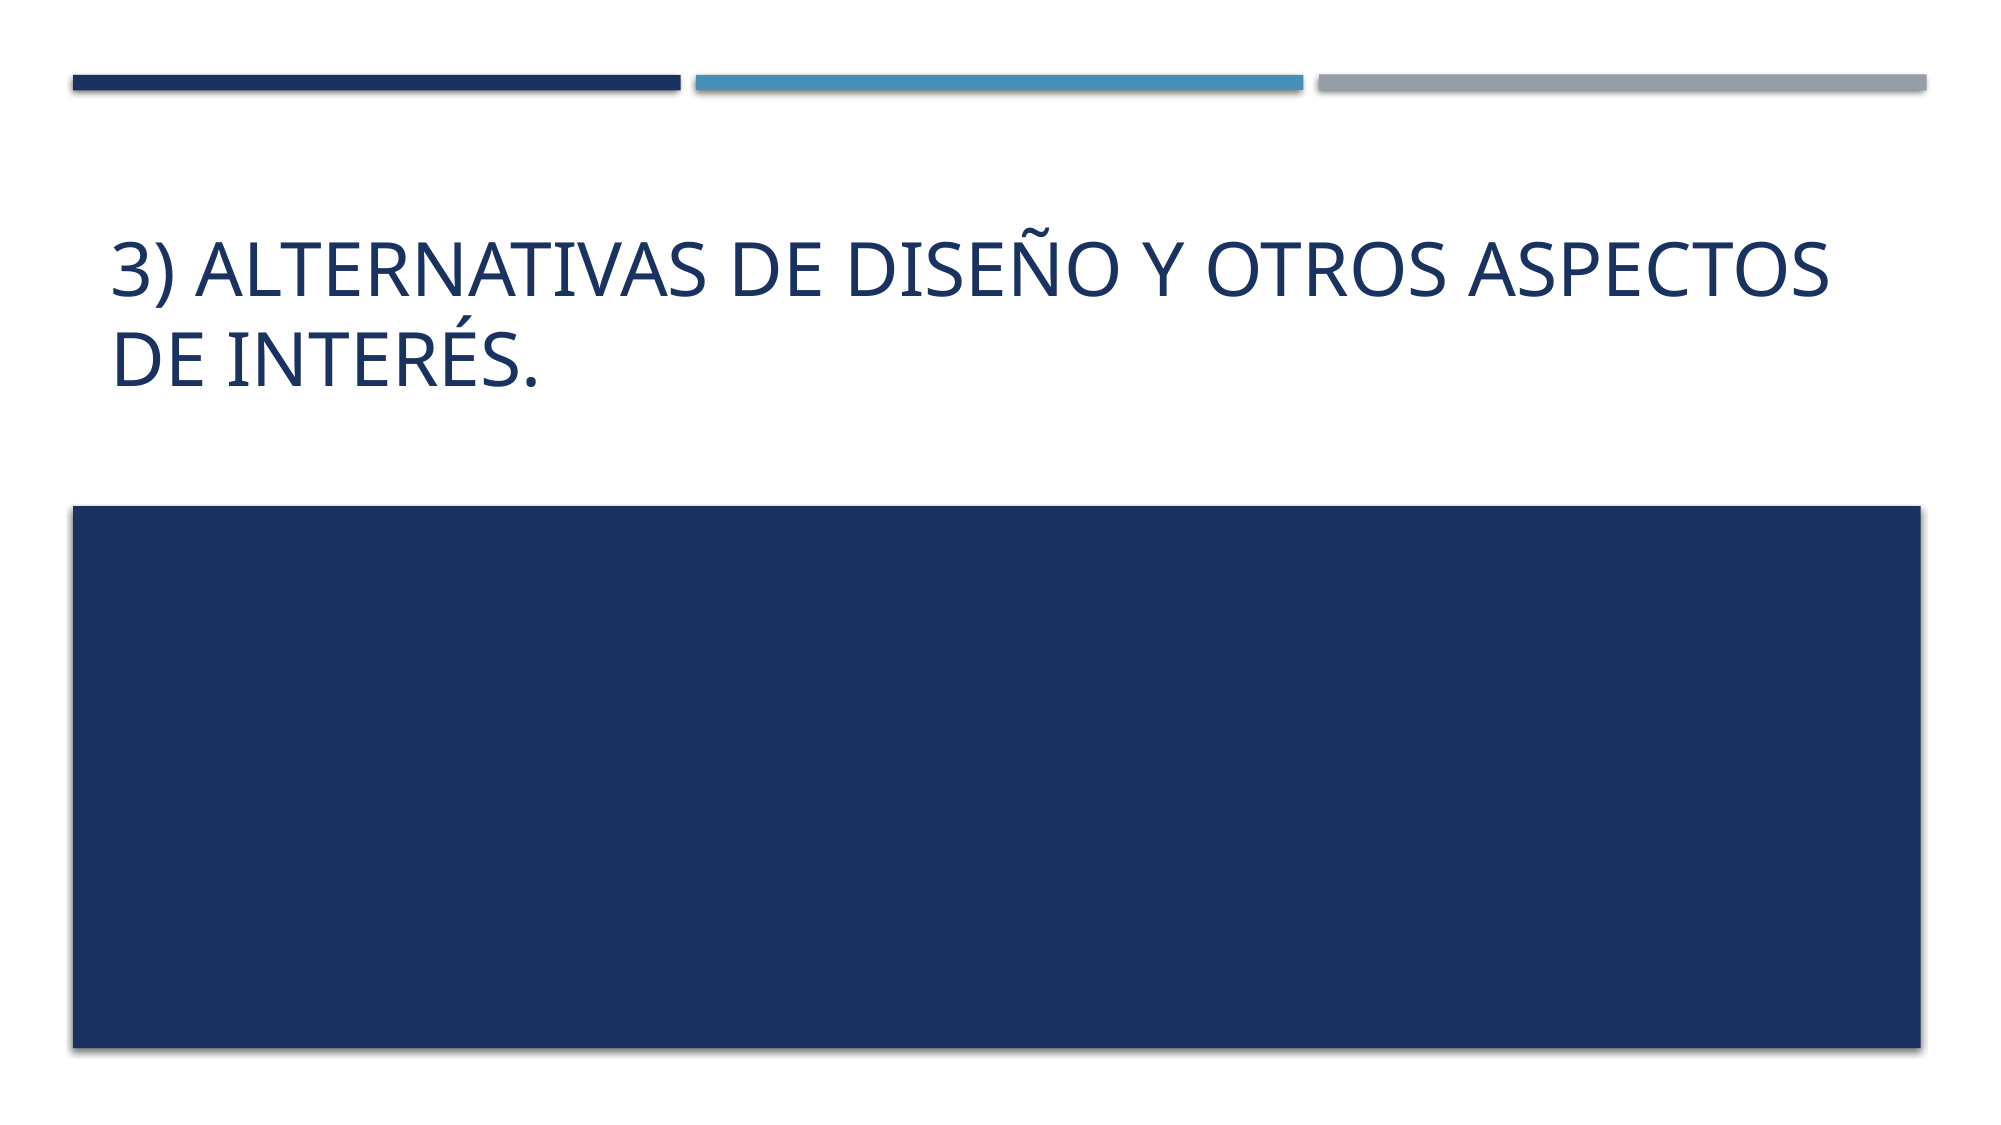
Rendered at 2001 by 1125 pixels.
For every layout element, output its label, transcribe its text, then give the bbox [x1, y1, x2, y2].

title 3) Alternativas de diseño y otros aspectos de interés. [95, 167, 1899, 410]
